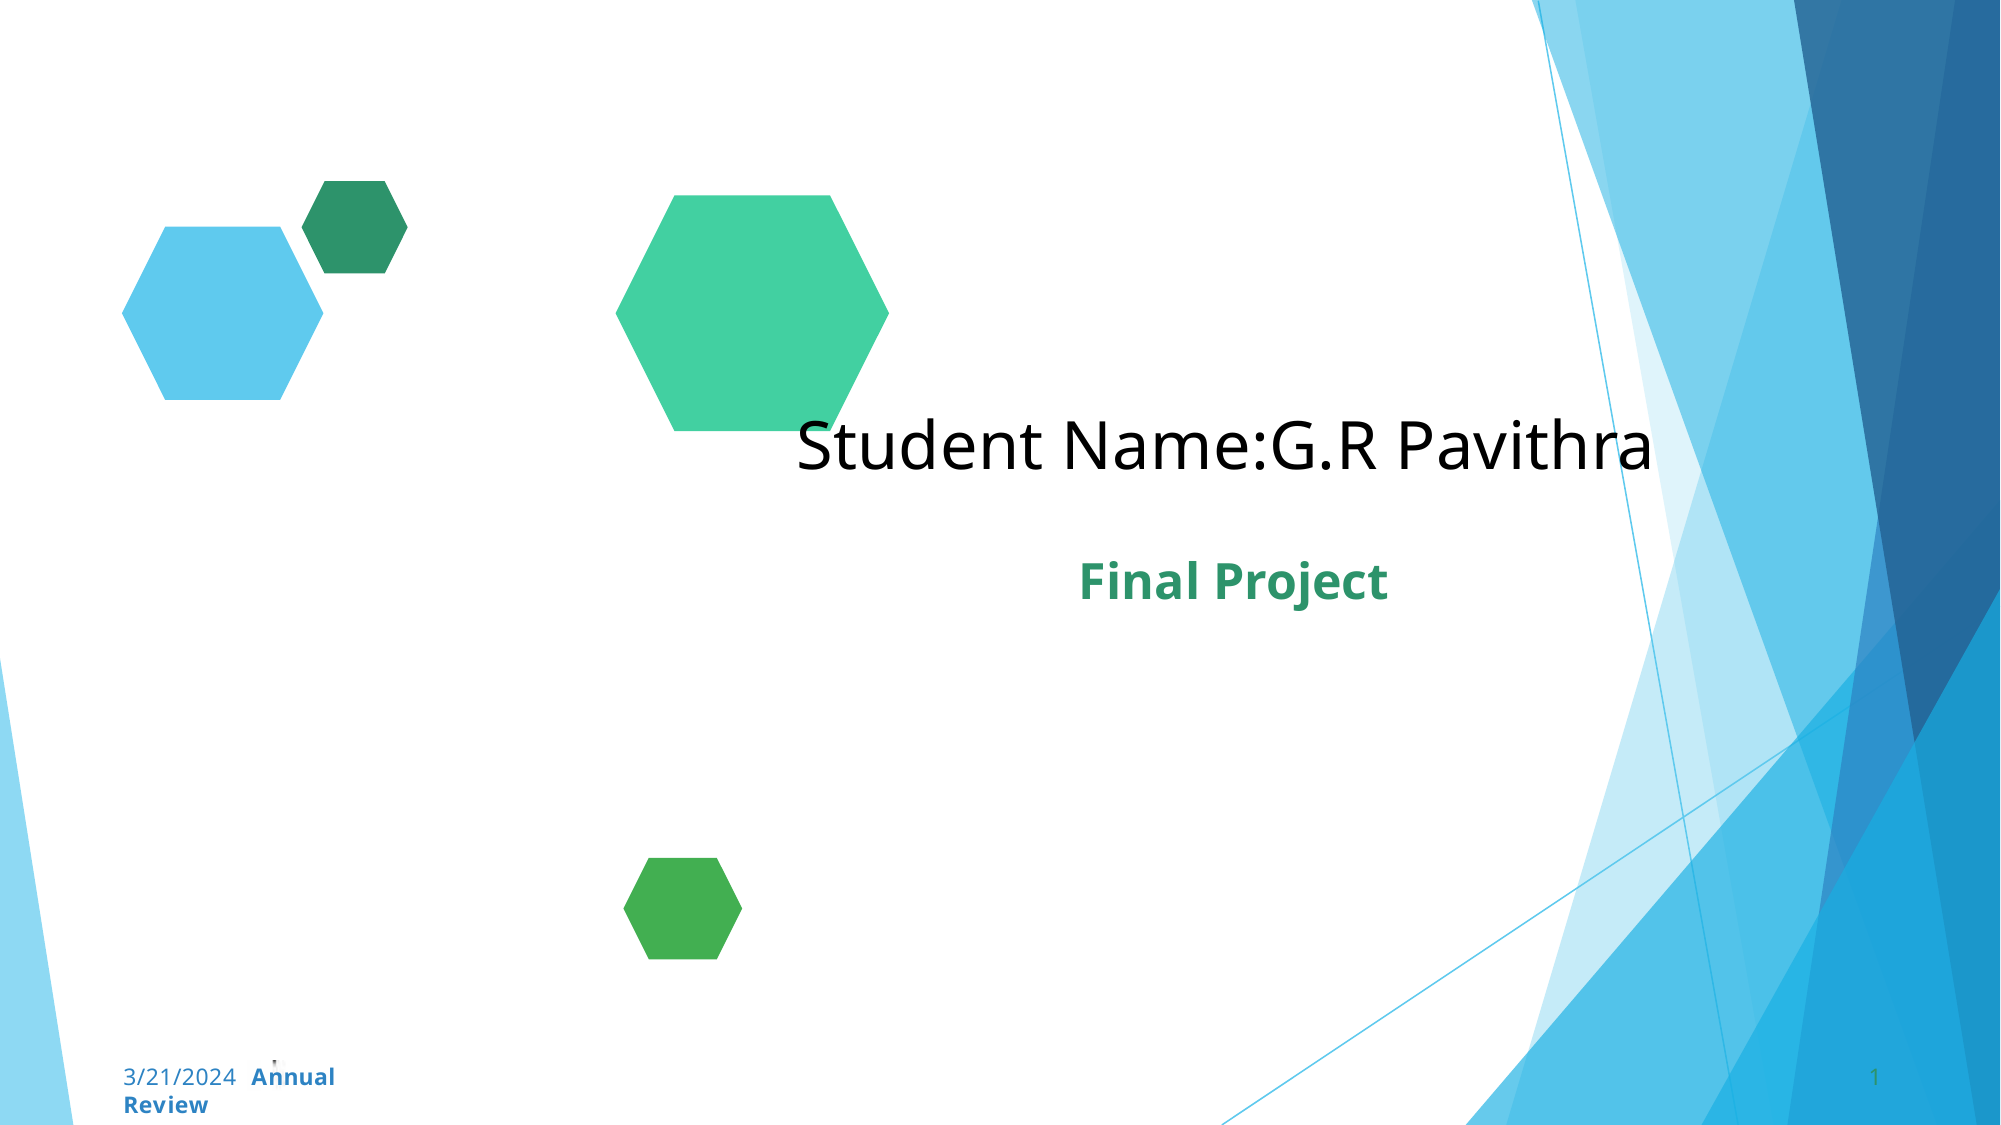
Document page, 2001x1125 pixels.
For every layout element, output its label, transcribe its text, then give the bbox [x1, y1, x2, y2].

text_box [121, 180, 408, 401]
text_box 3/21/2024 Annual Review [121, 1103, 417, 1118]
text_box [623, 857, 743, 960]
text_box Final Project [1076, 547, 1821, 610]
slide_number 1 [1862, 1061, 1888, 1125]
text_box [615, 195, 890, 399]
title Student Name:G.R Pavithra [268, 399, 1669, 591]
picture [110, 1060, 463, 1094]
